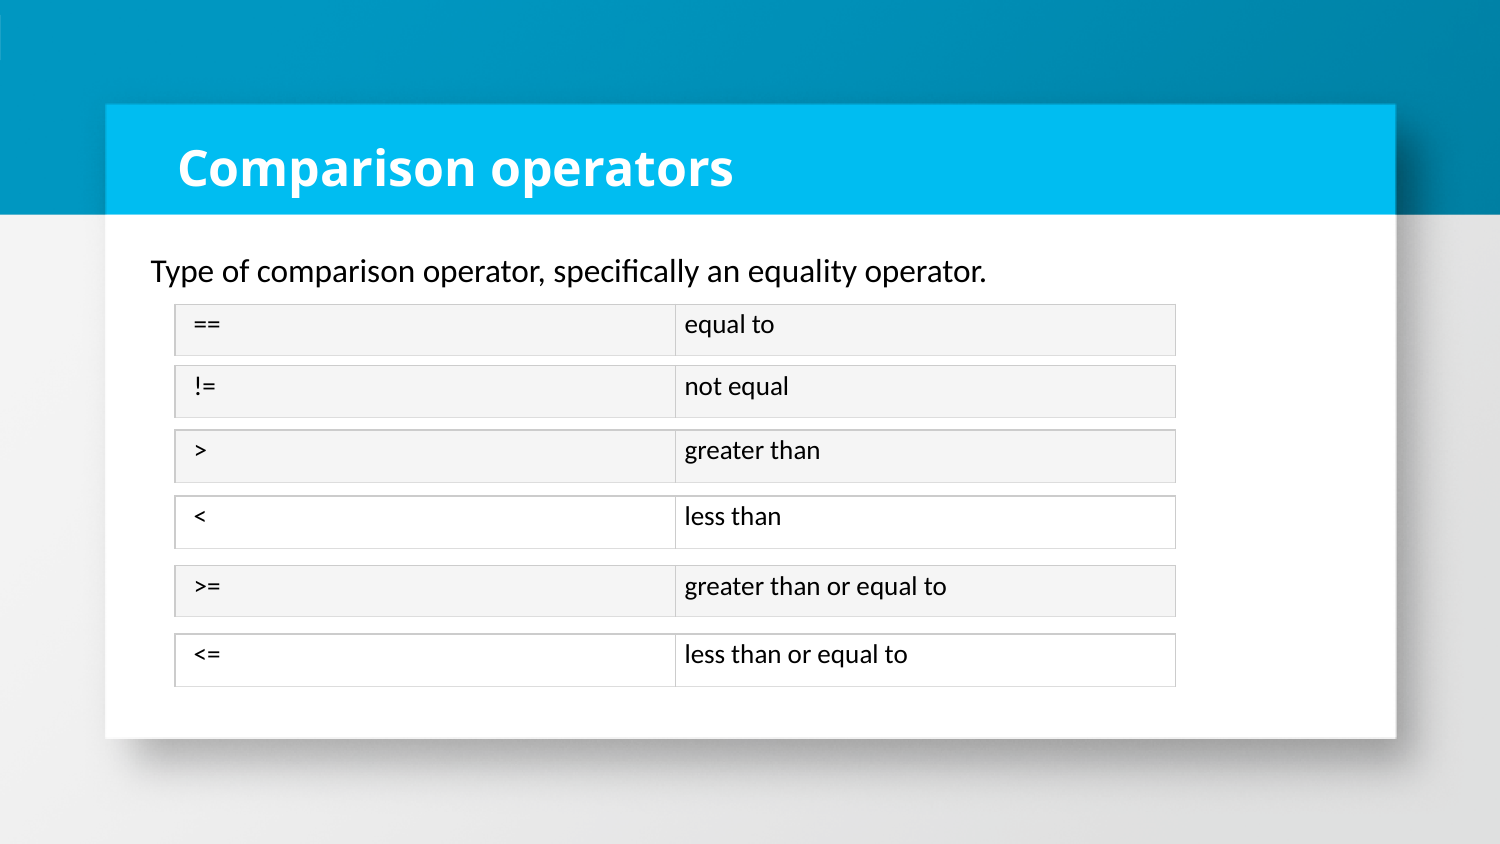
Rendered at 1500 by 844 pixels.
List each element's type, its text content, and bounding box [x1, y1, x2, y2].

table_header > [176, 431, 675, 482]
table_header == [176, 305, 675, 355]
table_header greater than or equal to [676, 566, 1175, 616]
table_header greater than [676, 431, 1175, 482]
table_header less than [676, 497, 1175, 548]
text_box Type of comparison operator, specifically an equality operator. [150, 246, 1163, 329]
table_header != [176, 366, 675, 417]
table_header less than or equal to [676, 635, 1175, 686]
title Comparison operators [174, 134, 963, 278]
picture [0, 215, 1500, 844]
table_header >= [176, 566, 675, 616]
table_header not equal [676, 366, 1175, 417]
table_header <= [176, 635, 675, 686]
table_header < [176, 497, 675, 548]
table_header equal to [676, 305, 1175, 355]
